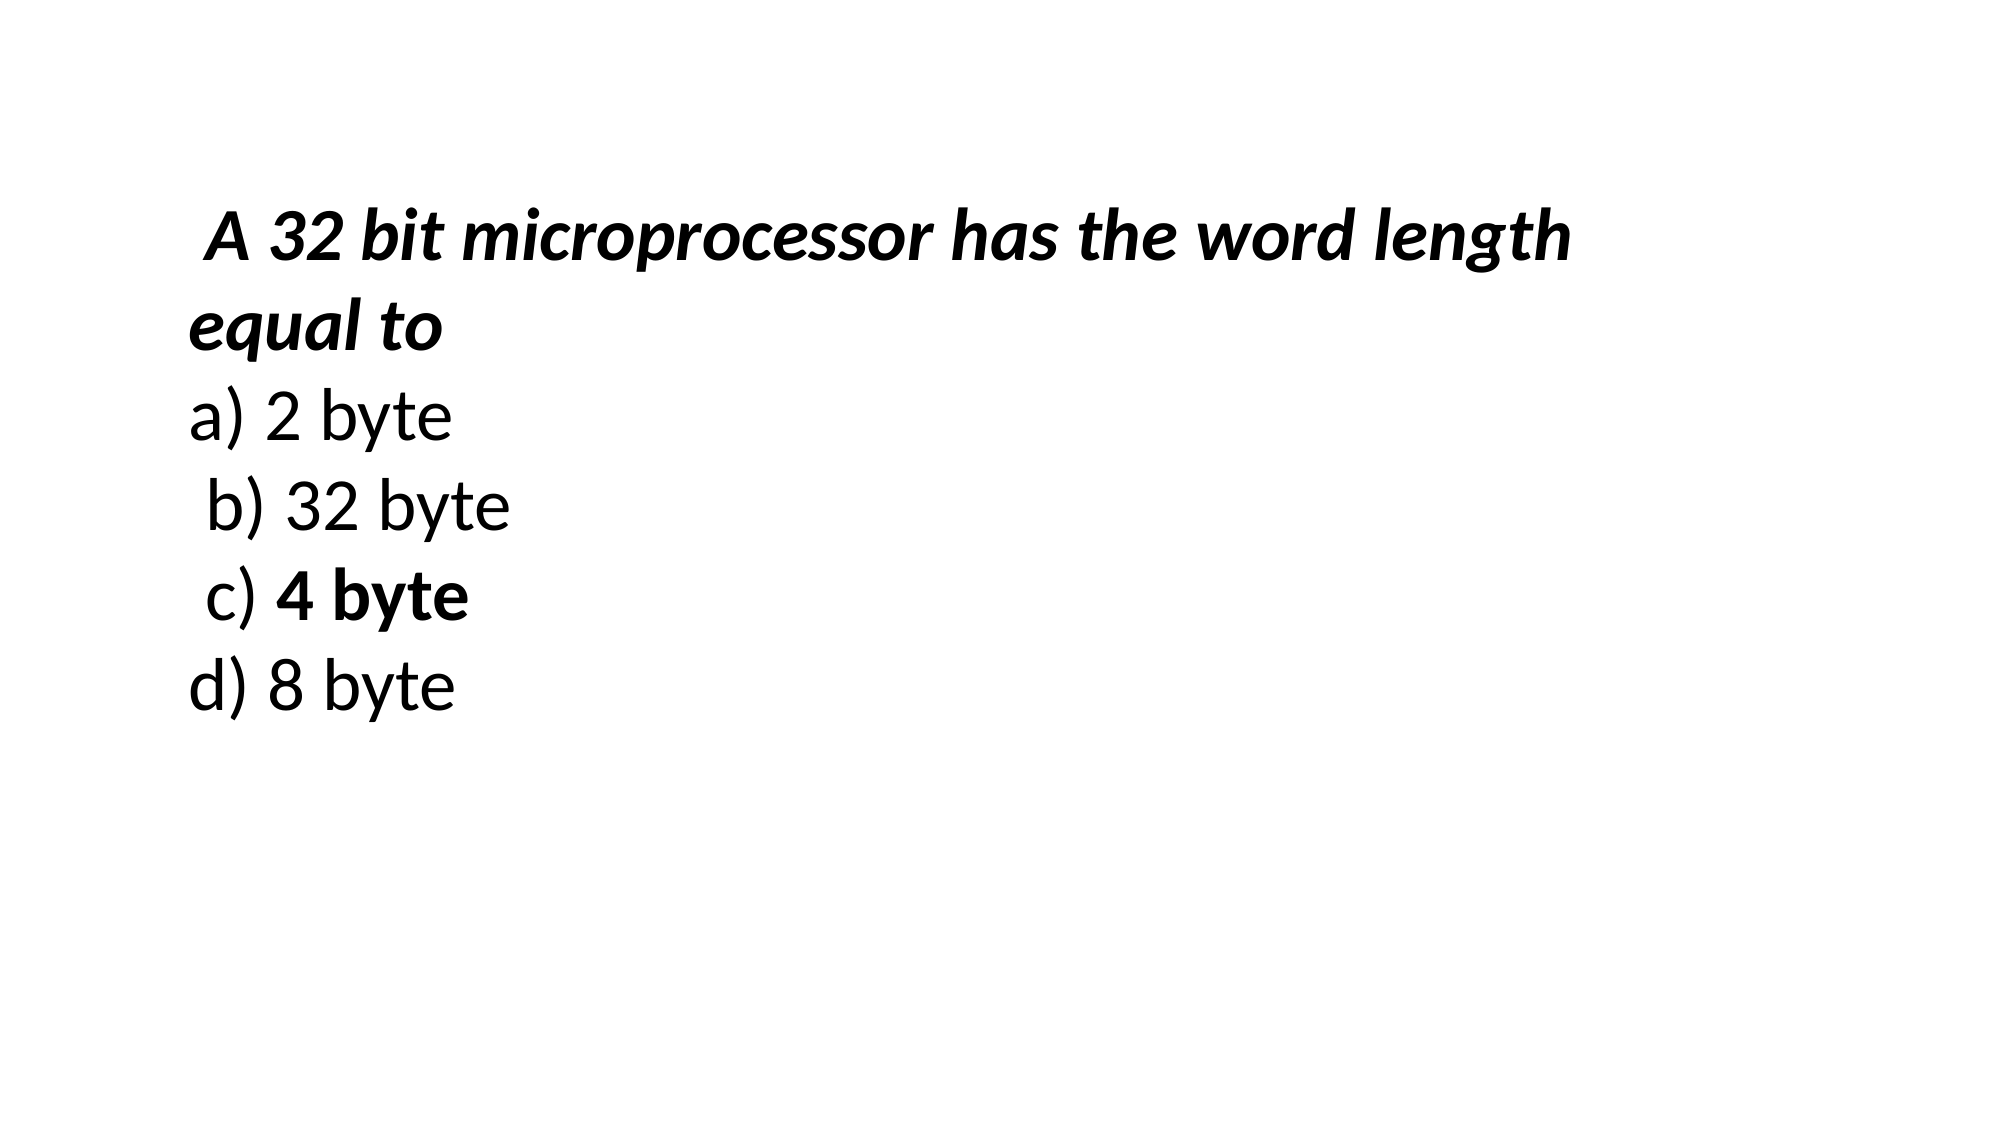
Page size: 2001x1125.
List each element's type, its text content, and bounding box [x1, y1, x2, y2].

text_box A 32 bit microprocessor has the word length equal to a) 2 byte b) 32 byte c) 4 byte d) 8 byte [173, 177, 1687, 733]
